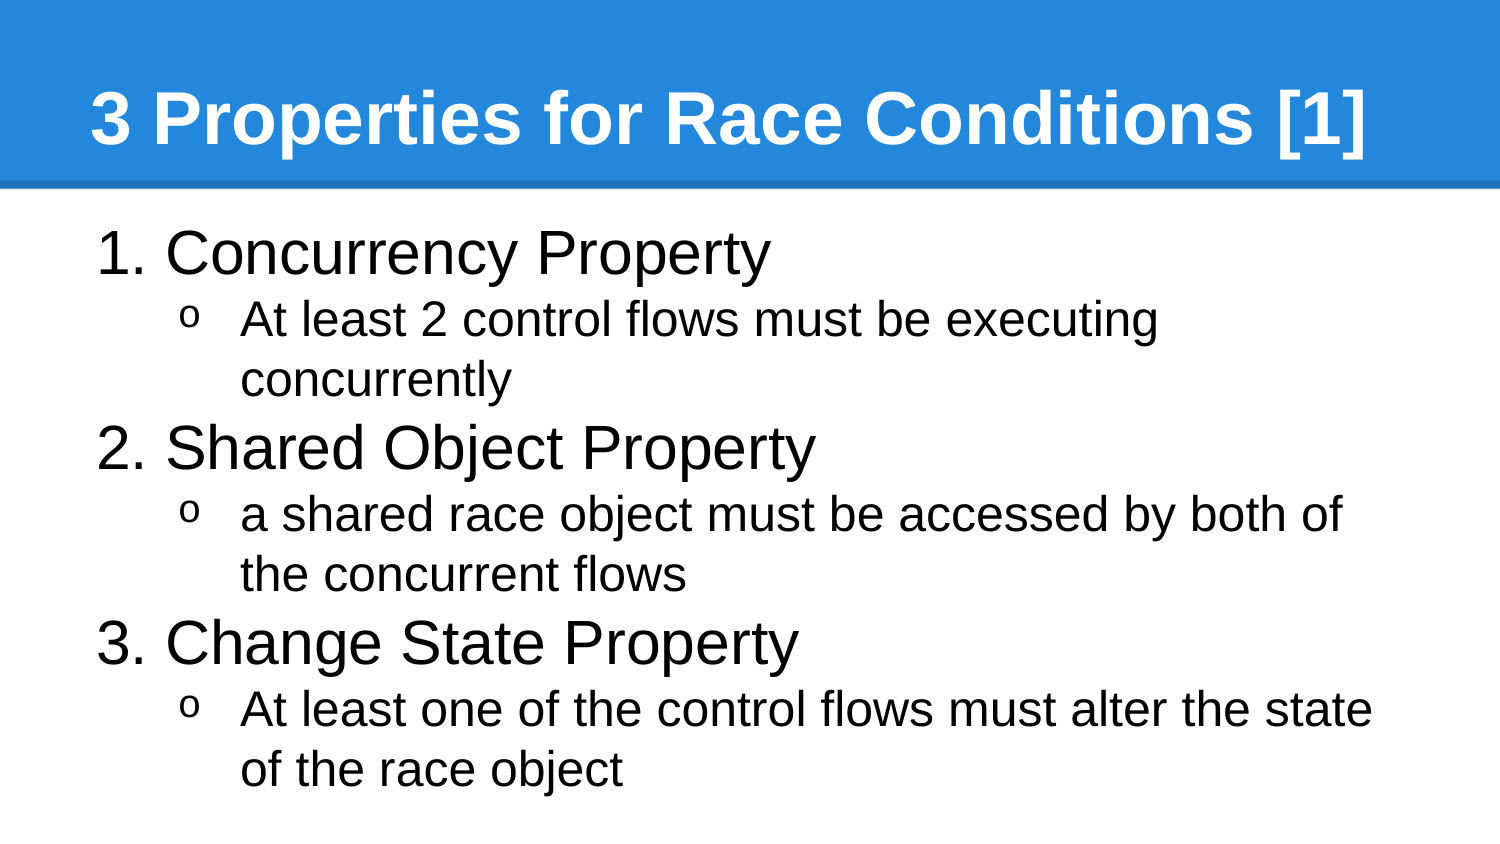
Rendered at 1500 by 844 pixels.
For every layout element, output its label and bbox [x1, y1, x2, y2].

list [75, 196, 1425, 808]
title [75, 33, 1425, 175]
